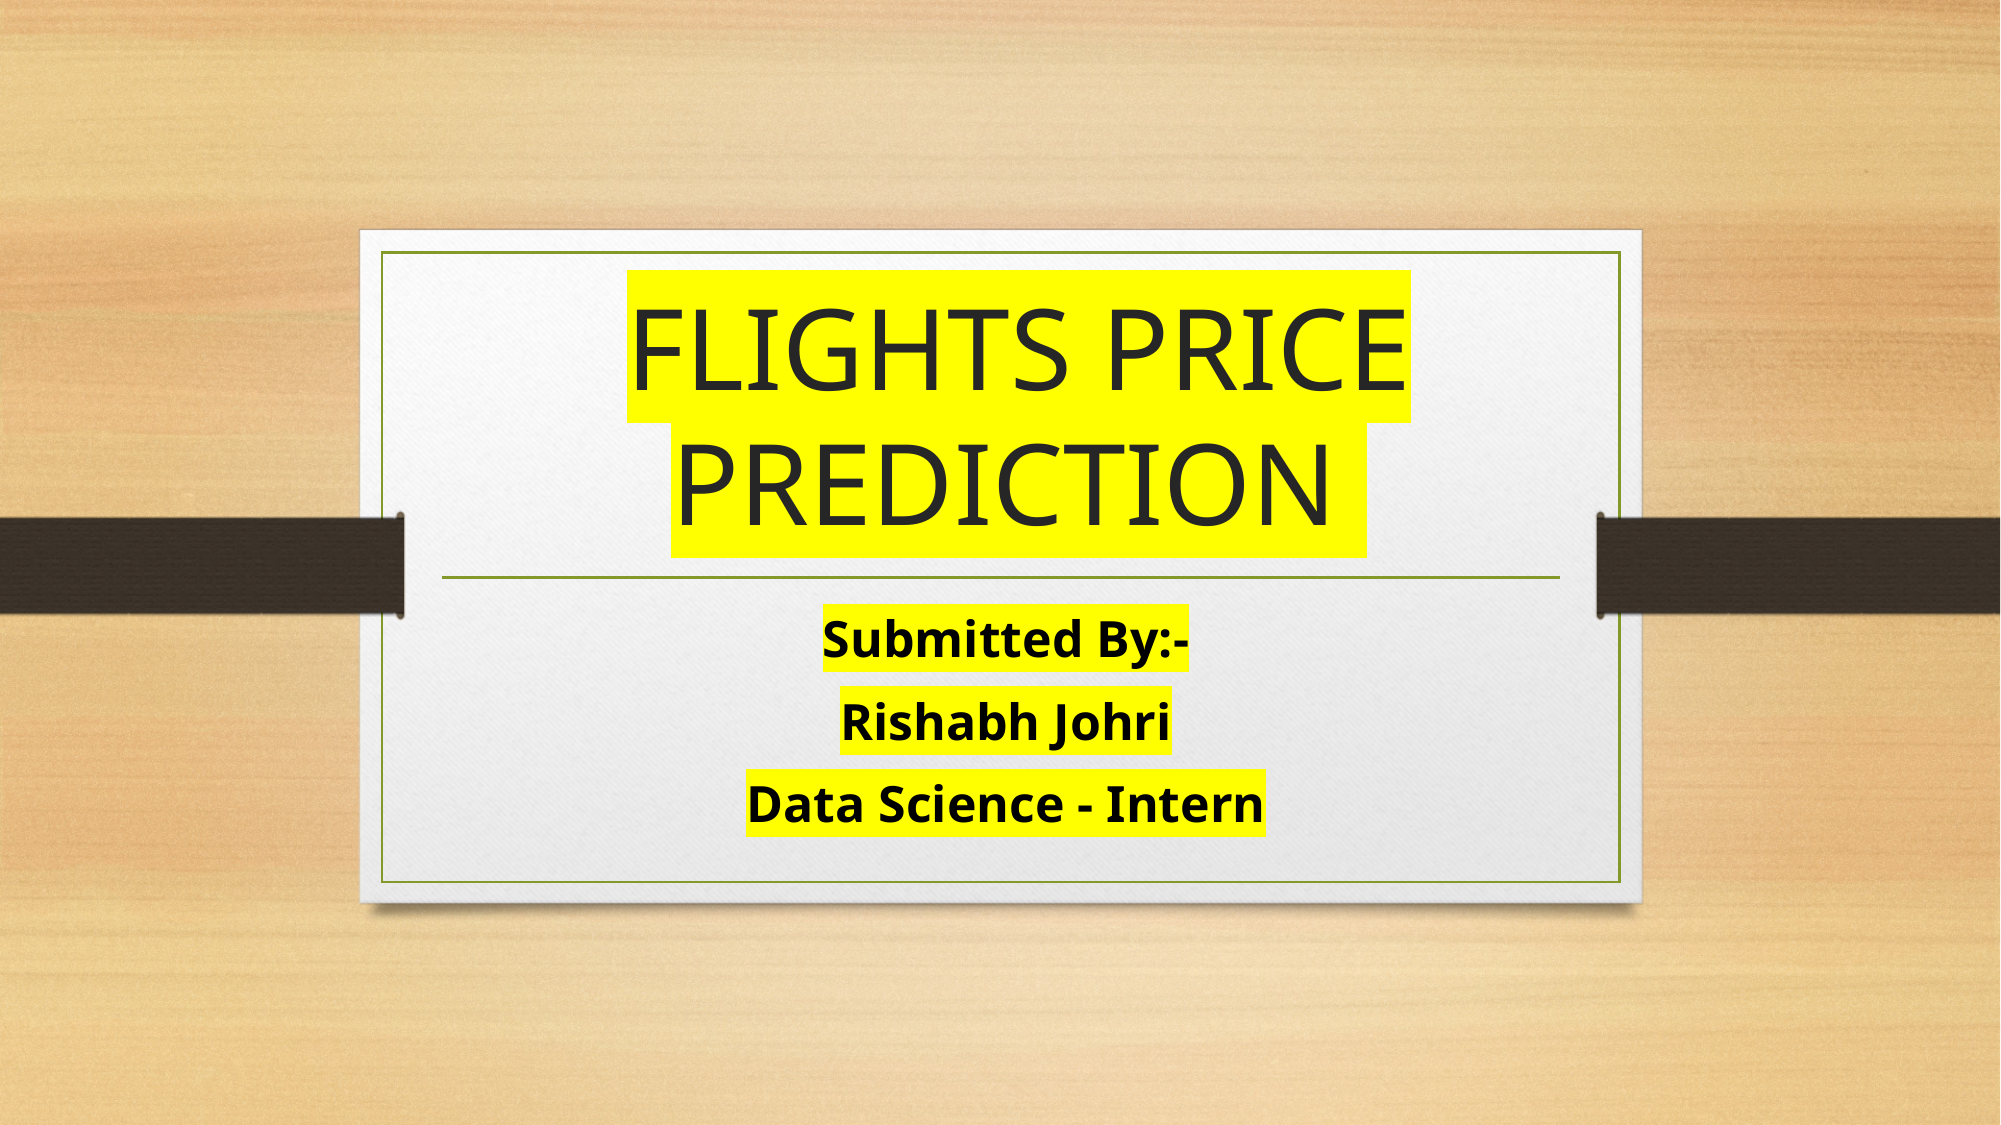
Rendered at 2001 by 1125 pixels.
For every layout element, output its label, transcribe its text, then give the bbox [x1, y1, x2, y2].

subtitle Submitted By:- Rishabh Johri Data Science - Intern [441, 600, 1571, 874]
title FLIGHTS PRICE PREDICTION [441, 261, 1597, 556]
picture [0, 0, 2001, 1125]
